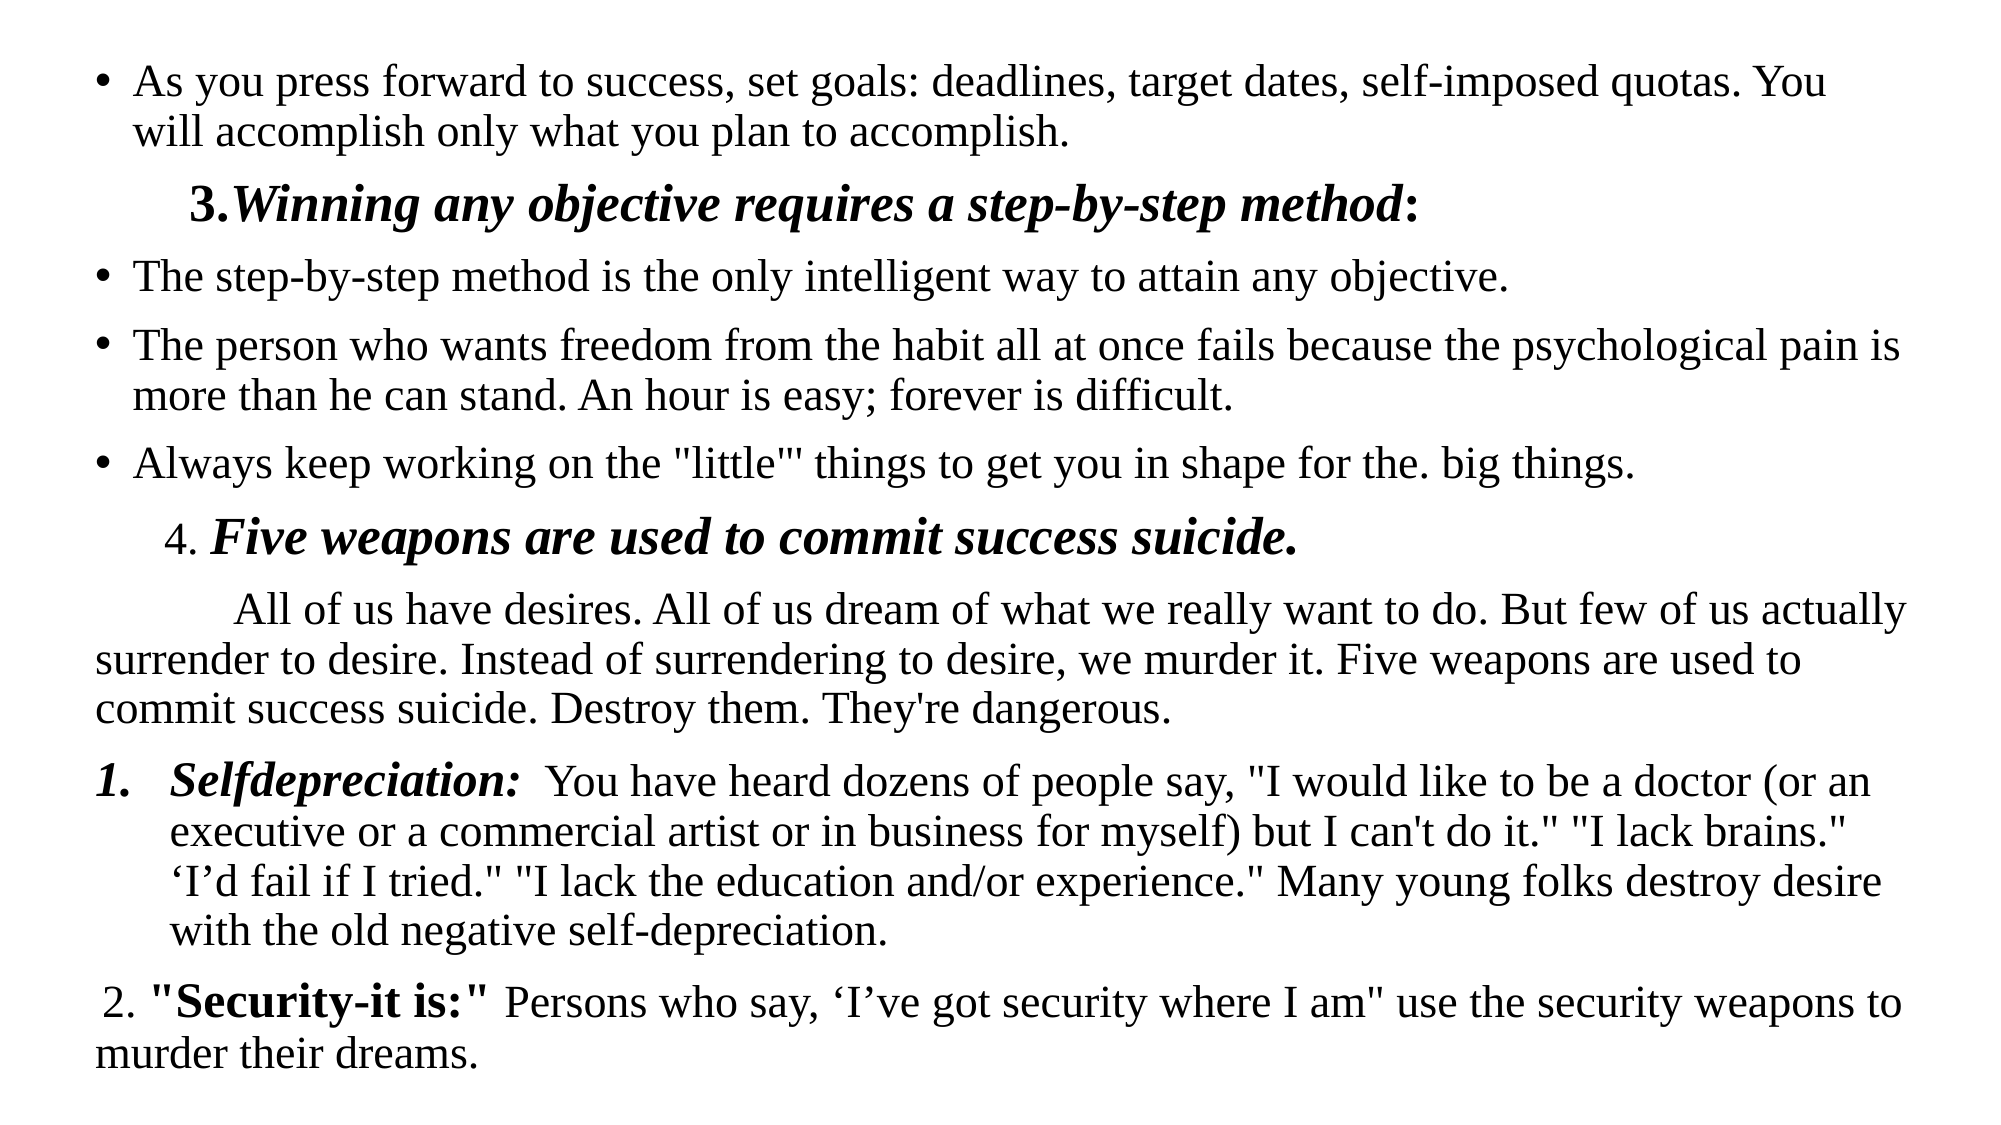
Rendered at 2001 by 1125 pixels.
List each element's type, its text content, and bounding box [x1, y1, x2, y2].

list As you press forward to success, set goals: deadlines, target dates, self-imposed quotas. You will accomplish only what you plan to accomplish. 3.Winning any objective requires a step-by-step method: The step-by-step method is the only intelligent way to attain any objective. The person who wants freedom from the habit all at once fails because the psychological pain is more than he can stand. An hour is easy; forever is difficult. Always keep working on the "little"' things to get you in shape for the. big things. 4. Five weapons are used to commit success suicide. All of us have desires. All of us dream of what we really want to do. But few of us actually surrender to desire. Instead of surrendering to desire, we murder it. Five weapons are used to commit success suicide. Destroy them. They're dangerous. Selfdepreciation: You have heard dozens of people say, "I would like to be a doctor (or an executive or a commercial artist or in business for myself) but I can't do it." "I lack brains." ‘I’d fail if I tried." "I lack the education and/or experience." Many young folks destroy desire with the old negative self-depreciation. 2. "Security-it is:" Persons who say, ‘I’ve got security where I am" use the security weapons to murder their dreams. [80, 49, 1924, 1090]
